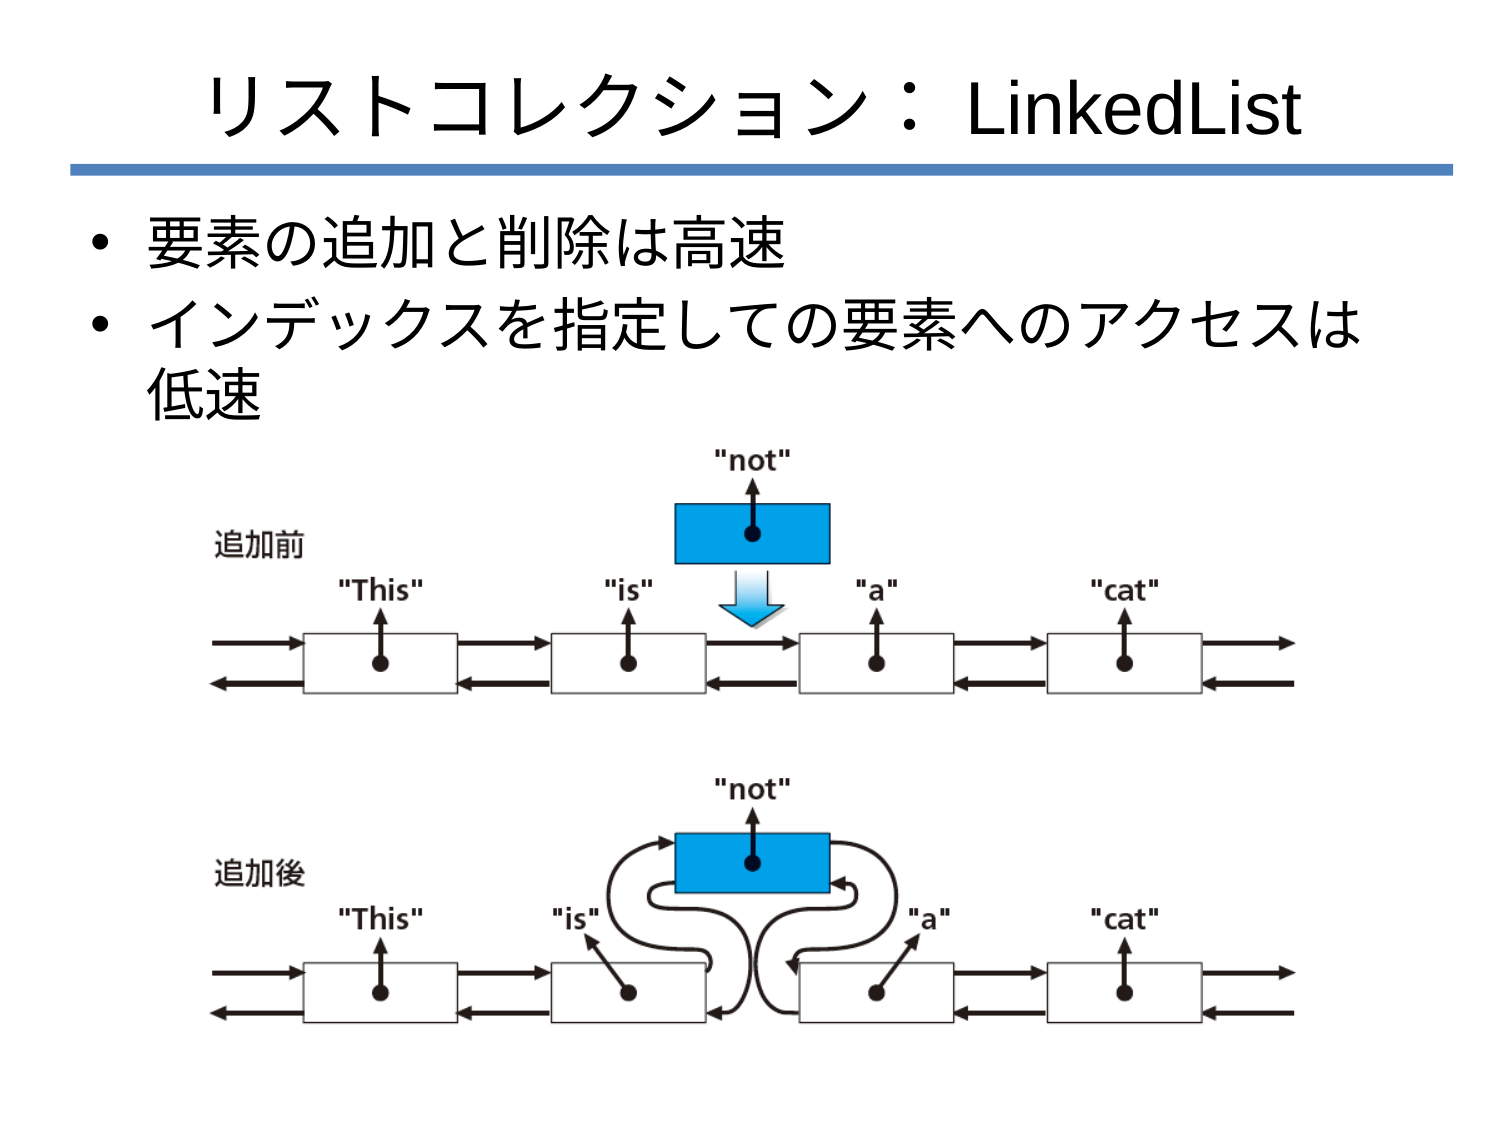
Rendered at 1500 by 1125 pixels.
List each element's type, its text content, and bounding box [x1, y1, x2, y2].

picture [186, 432, 1314, 1043]
list 要素の追加と削除は高速 インデックスを指定しての要素へのアクセスは低速 [75, 199, 1425, 1020]
title リストコレクション：LinkedList [75, 45, 1425, 164]
